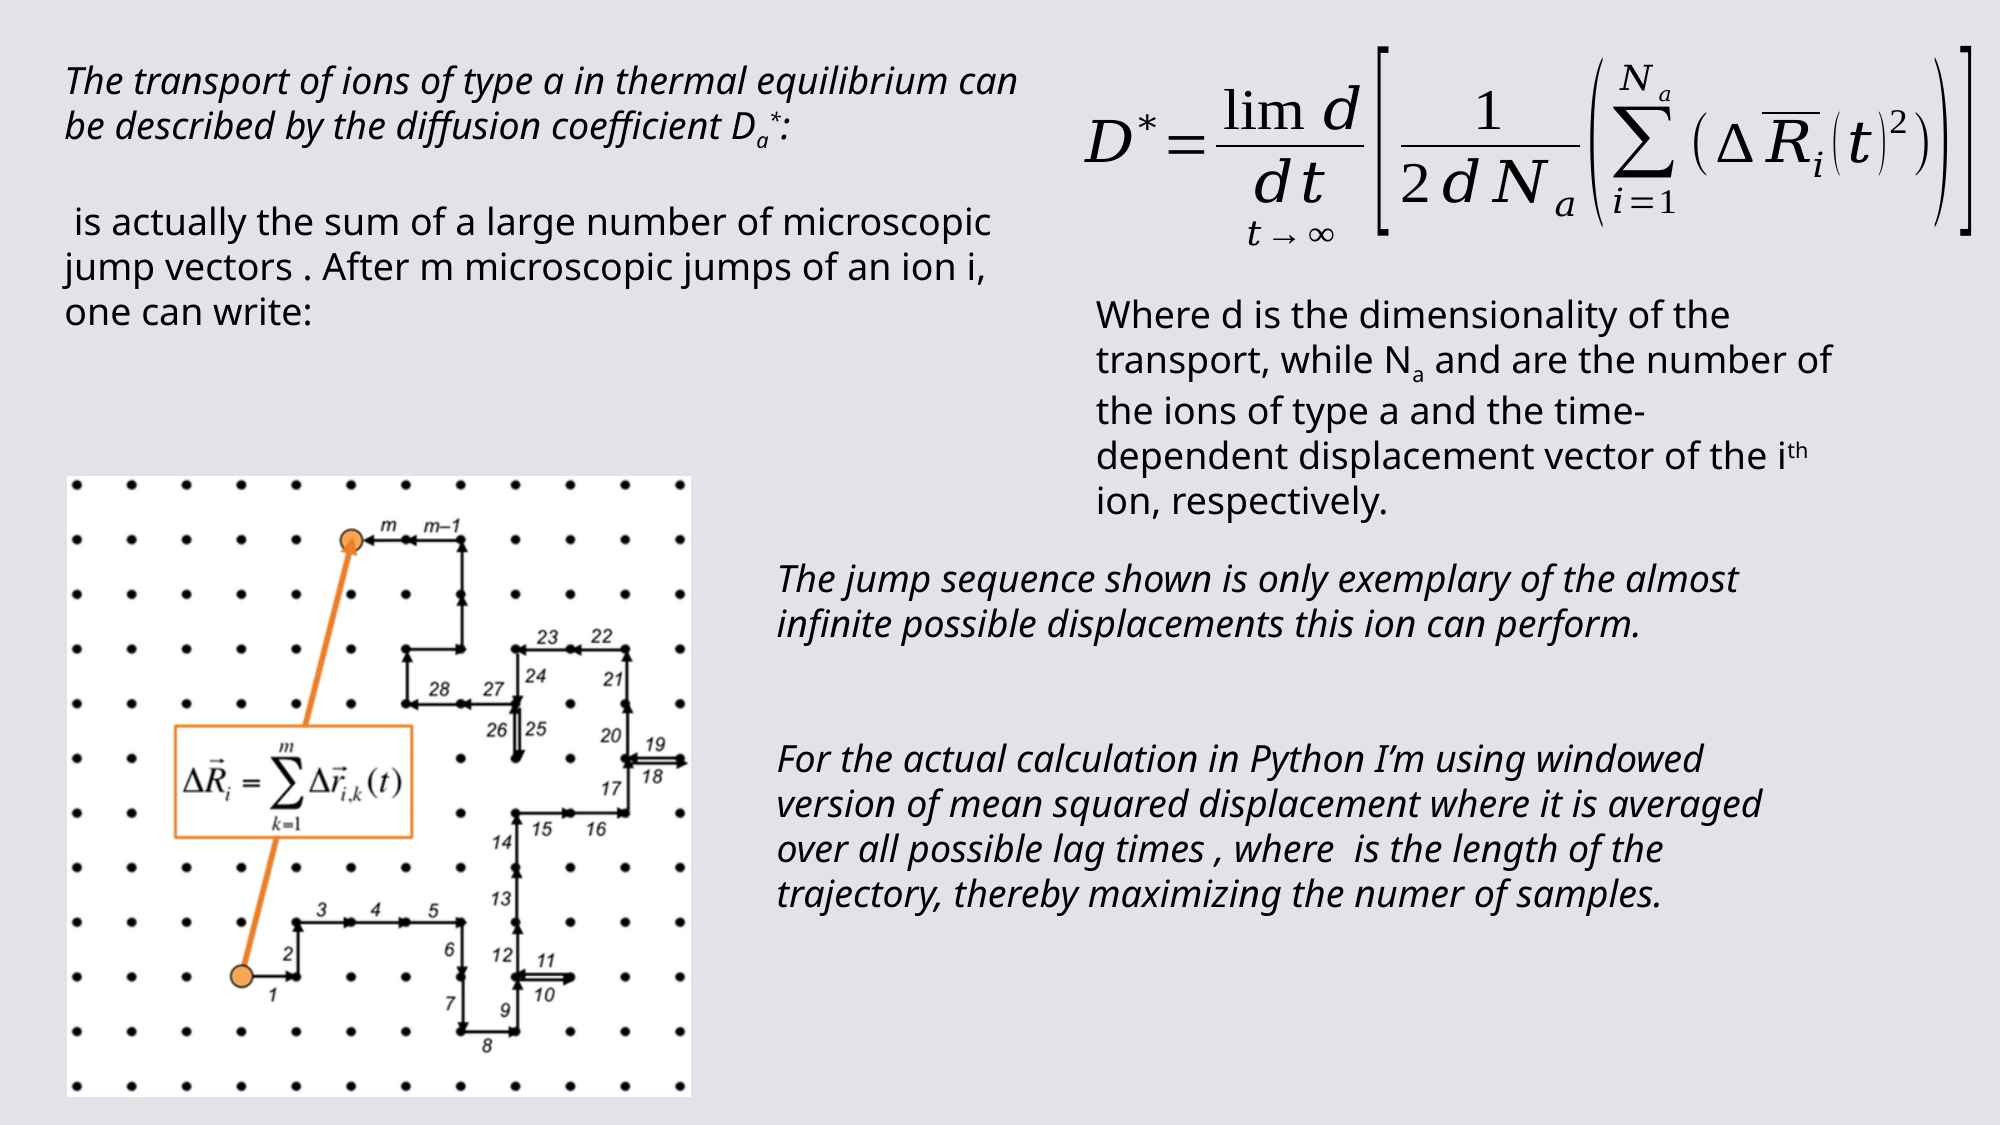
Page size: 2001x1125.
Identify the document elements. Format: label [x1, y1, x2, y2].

picture [67, 476, 691, 1098]
text_box [989, 108, 1947, 284]
